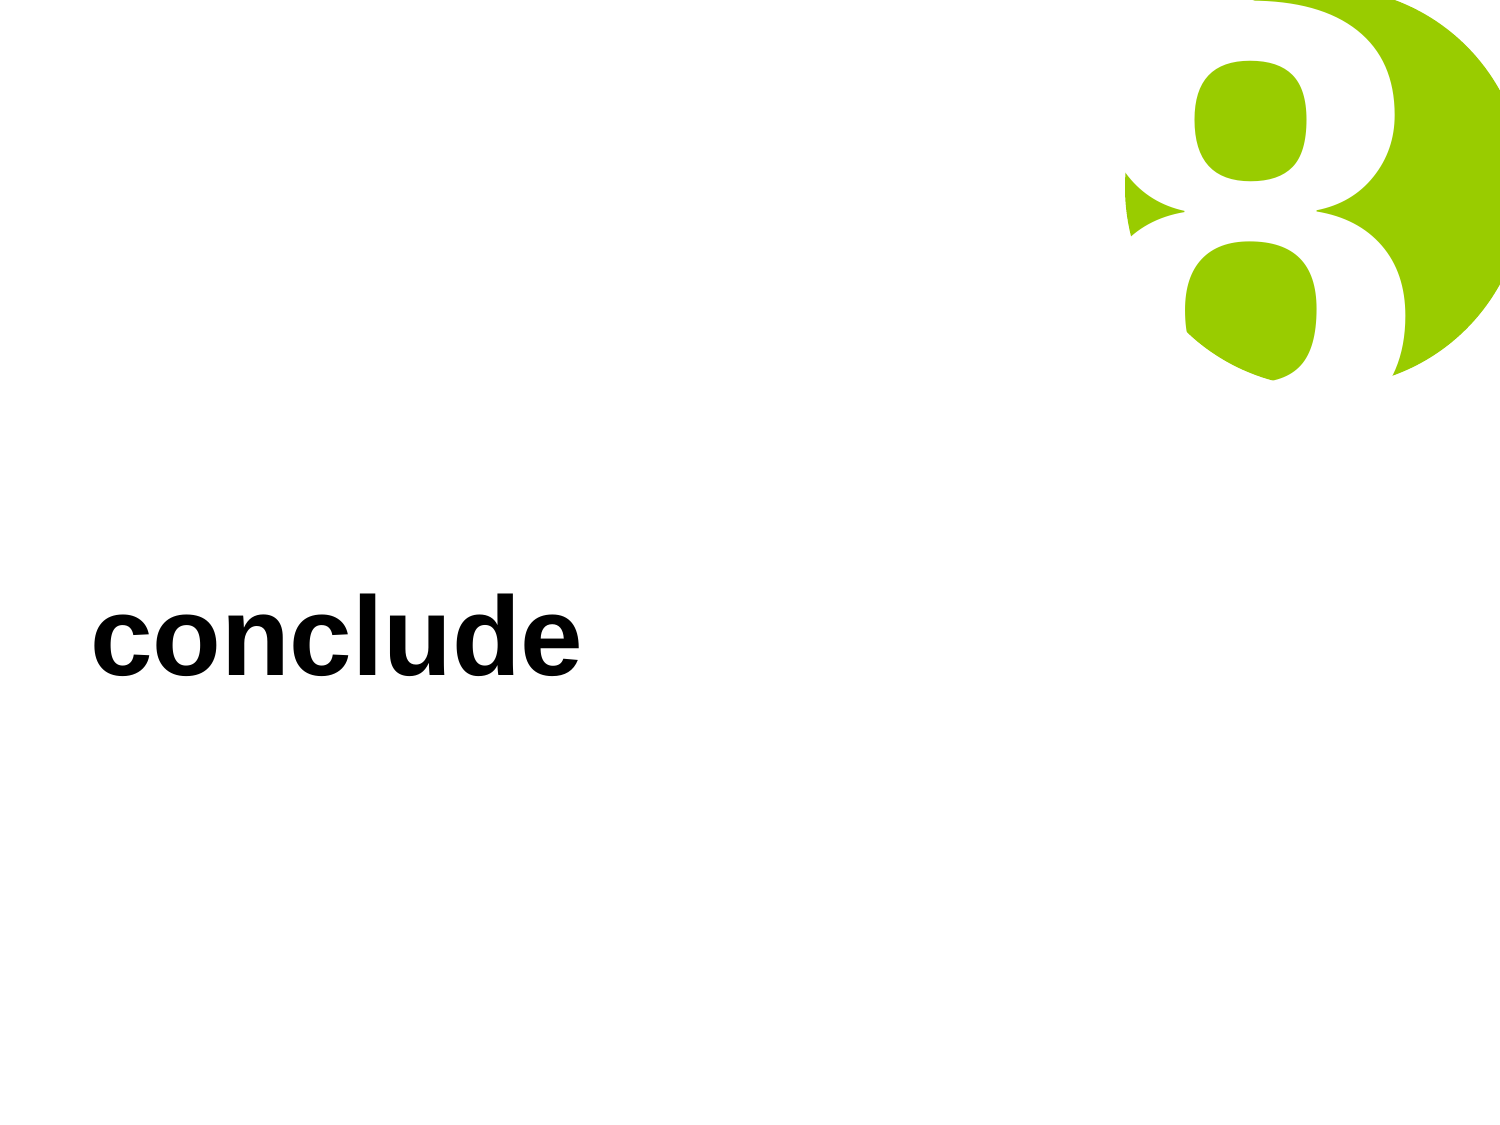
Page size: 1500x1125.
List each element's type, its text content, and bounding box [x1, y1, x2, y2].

list conclude [75, 262, 1475, 1005]
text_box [912, 0, 1500, 388]
